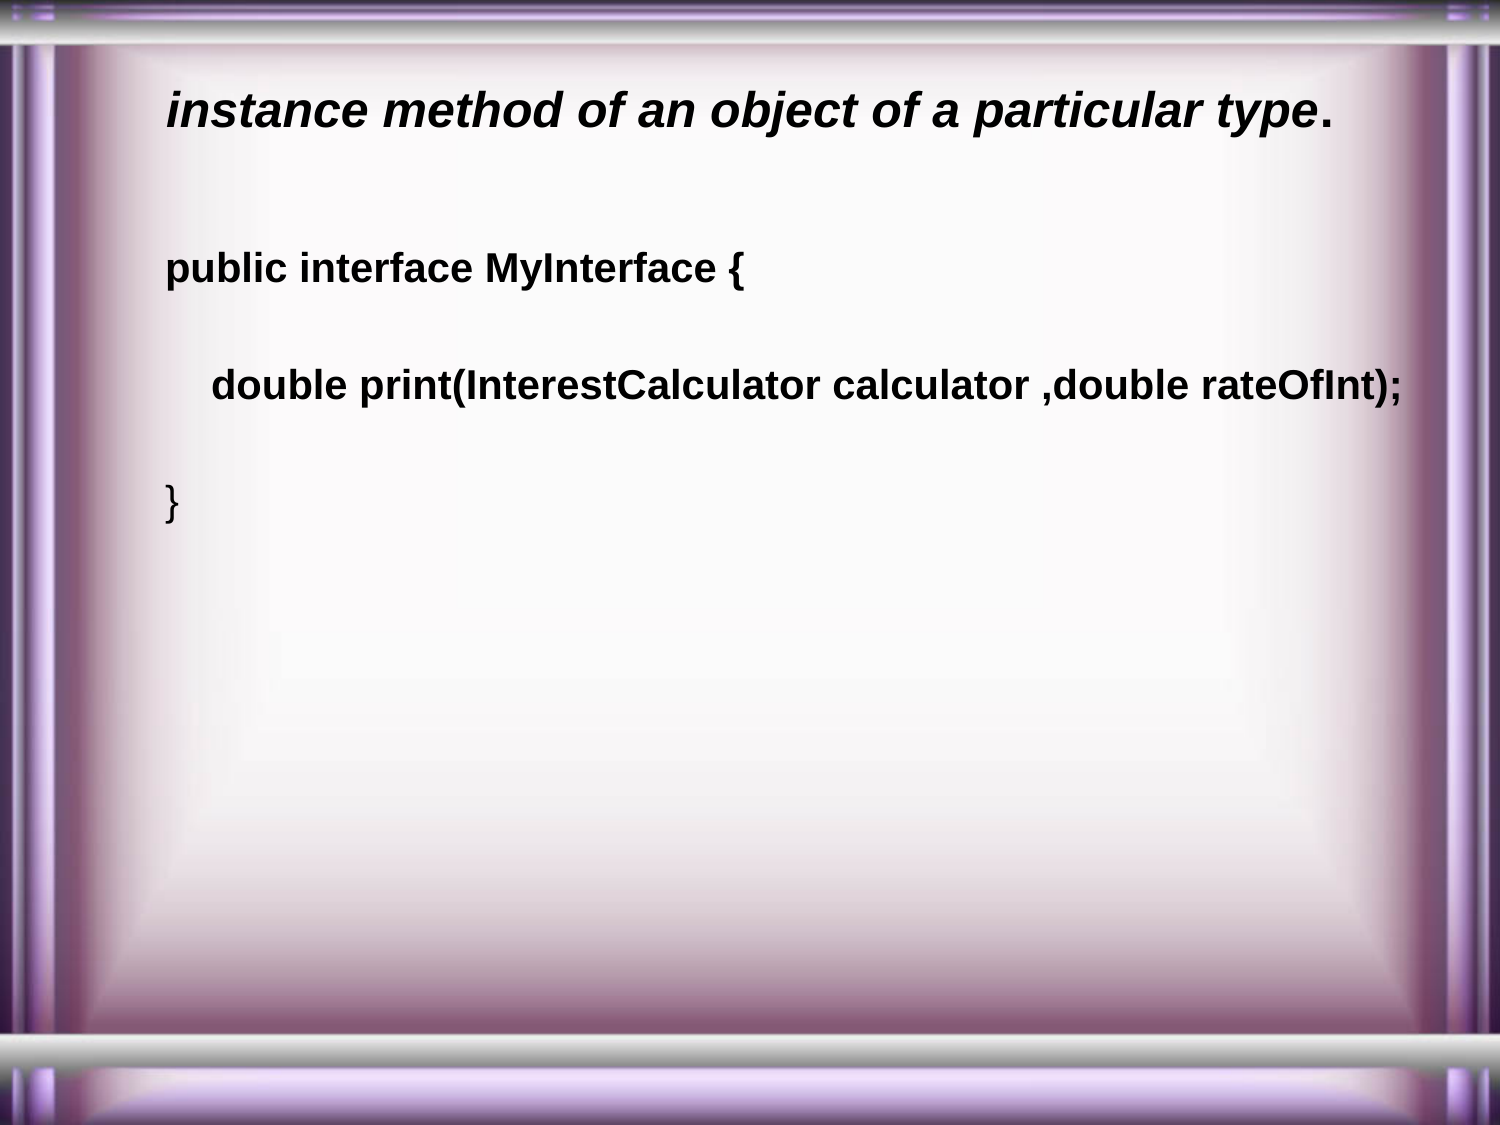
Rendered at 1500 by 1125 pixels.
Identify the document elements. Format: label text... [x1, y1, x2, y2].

list public interface MyInterface { double print(InterestCalculator calculator ,double rateOfInt); } [75, 174, 1425, 1005]
title instance method of an object of a particular type. [75, 45, 1425, 150]
picture [0, 0, 1500, 1125]
